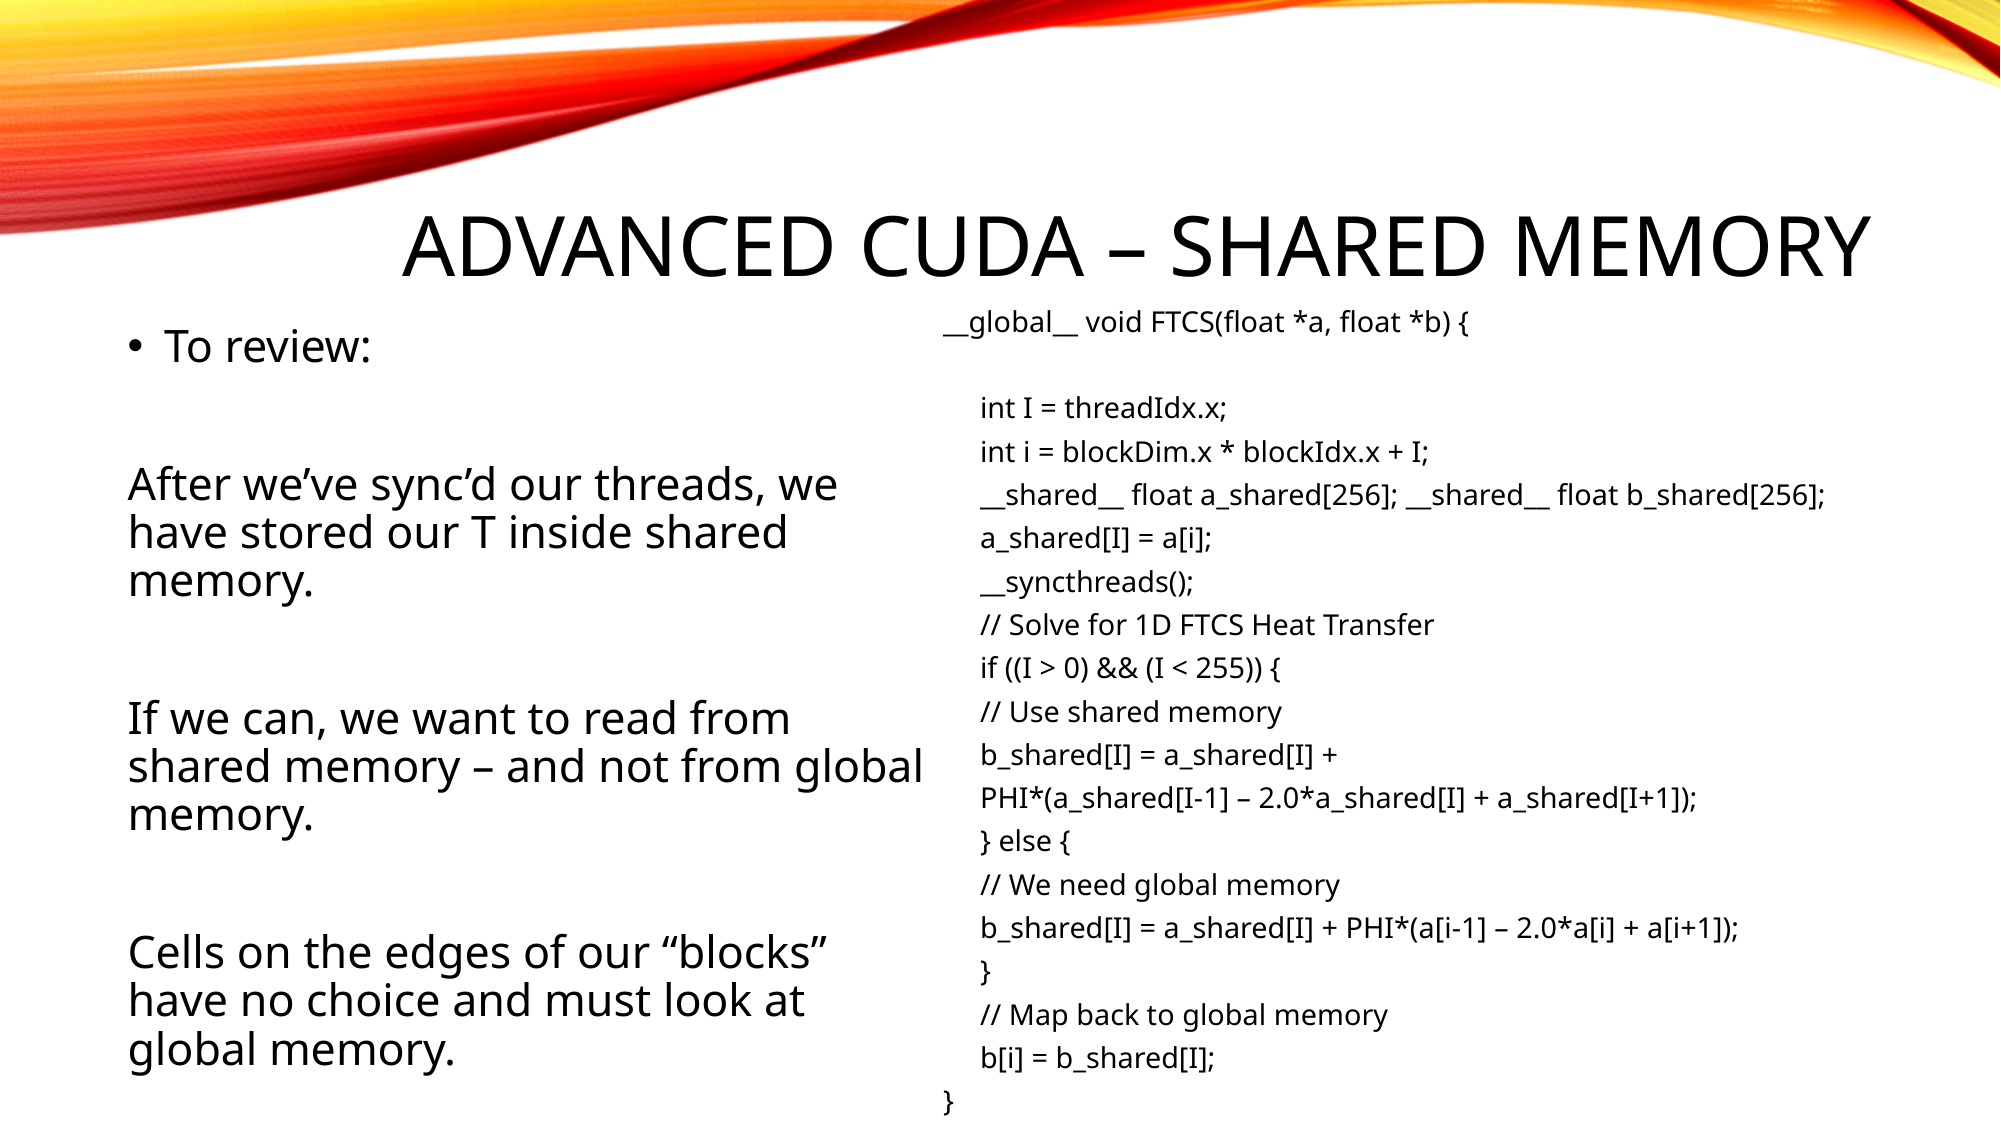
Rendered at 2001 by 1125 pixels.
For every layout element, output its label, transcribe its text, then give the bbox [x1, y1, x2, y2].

title ADVANCED CUDA – SHARED MEMORY [202, 143, 1888, 316]
picture [0, 0, 2000, 237]
text_box __global__ void FTCS(float *a, float *b) { int I = threadIdx.x; int i = blockDim.x * blockIdx.x + I; __shared__ float a_shared[256]; __shared__ float b_shared[256]; a_shared[I] = a[i]; __syncthreads(); // Solve for 1D FTCS Heat Transfer if ((I > 0) && (I < 255)) { // Use shared memory b_shared[I] = a_shared[I] + PHI*(a_shared[I-1] – 2.0*a_shared[I] + a_shared[I+1]); } else { // We need global memory b_shared[I] = a_shared[I] + PHI*(a[i-1] – 2.0*a[i] + a[i+1]); } // Map back to global memory b[i] = b_shared[I]; } [928, 303, 1948, 1125]
list To review: After we’ve sync’d our threads, we have stored our T inside shared memory. If we can, we want to read from shared memory – and not from global memory. Cells on the edges of our “blocks” have no choice and must look at global memory. [112, 316, 928, 1086]
